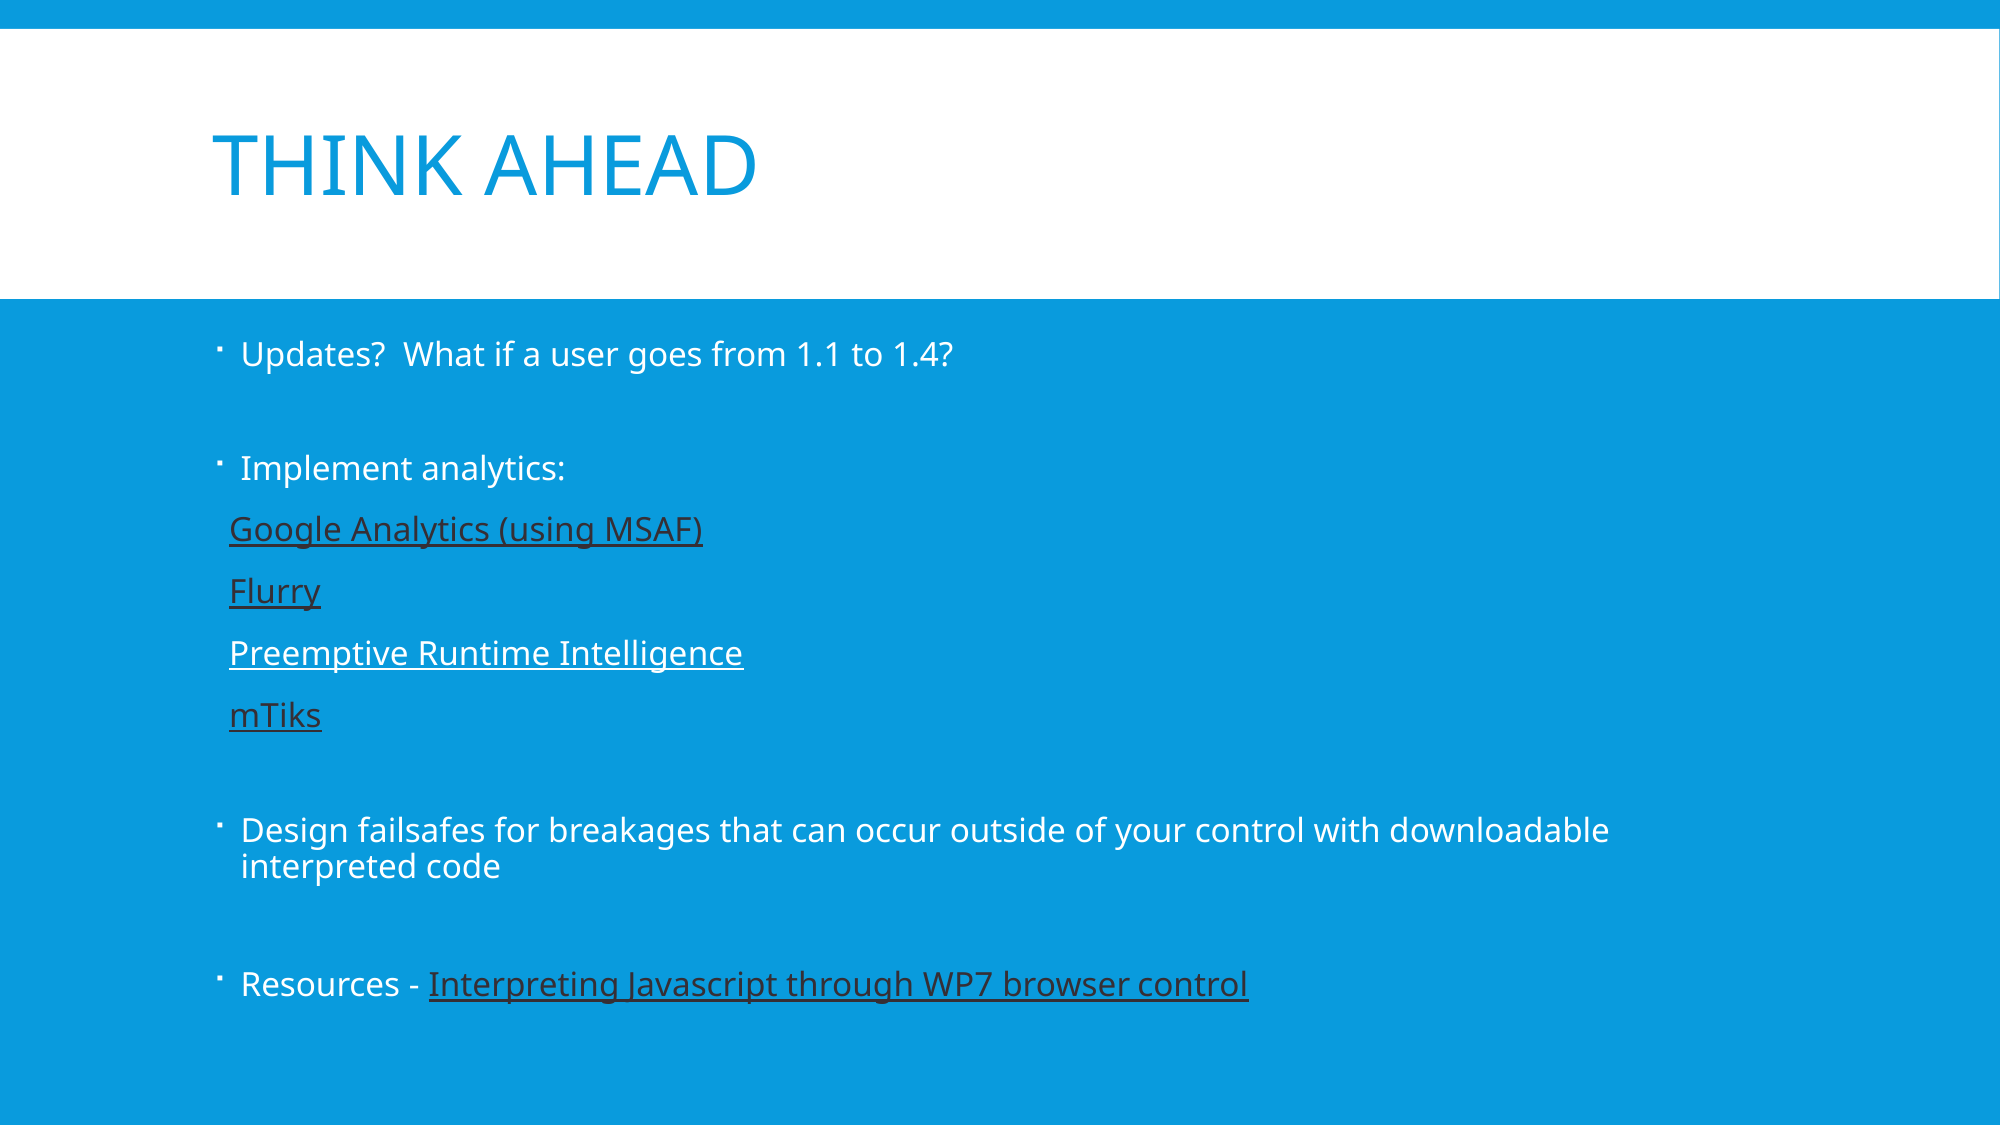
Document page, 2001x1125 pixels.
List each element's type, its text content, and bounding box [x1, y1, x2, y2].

title Think Ahead [197, 46, 1803, 295]
list Updates? What if a user goes from 1.1 to 1.4? Implement analytics: Google Analytics (using MSAF) Flurry Preemptive Runtime Intelligence mTiks Design failsafes for breakages that can occur outside of your control with downloadable interpreted code Resources - Interpreting Javascript through WP7 browser control [197, 329, 1803, 1020]
